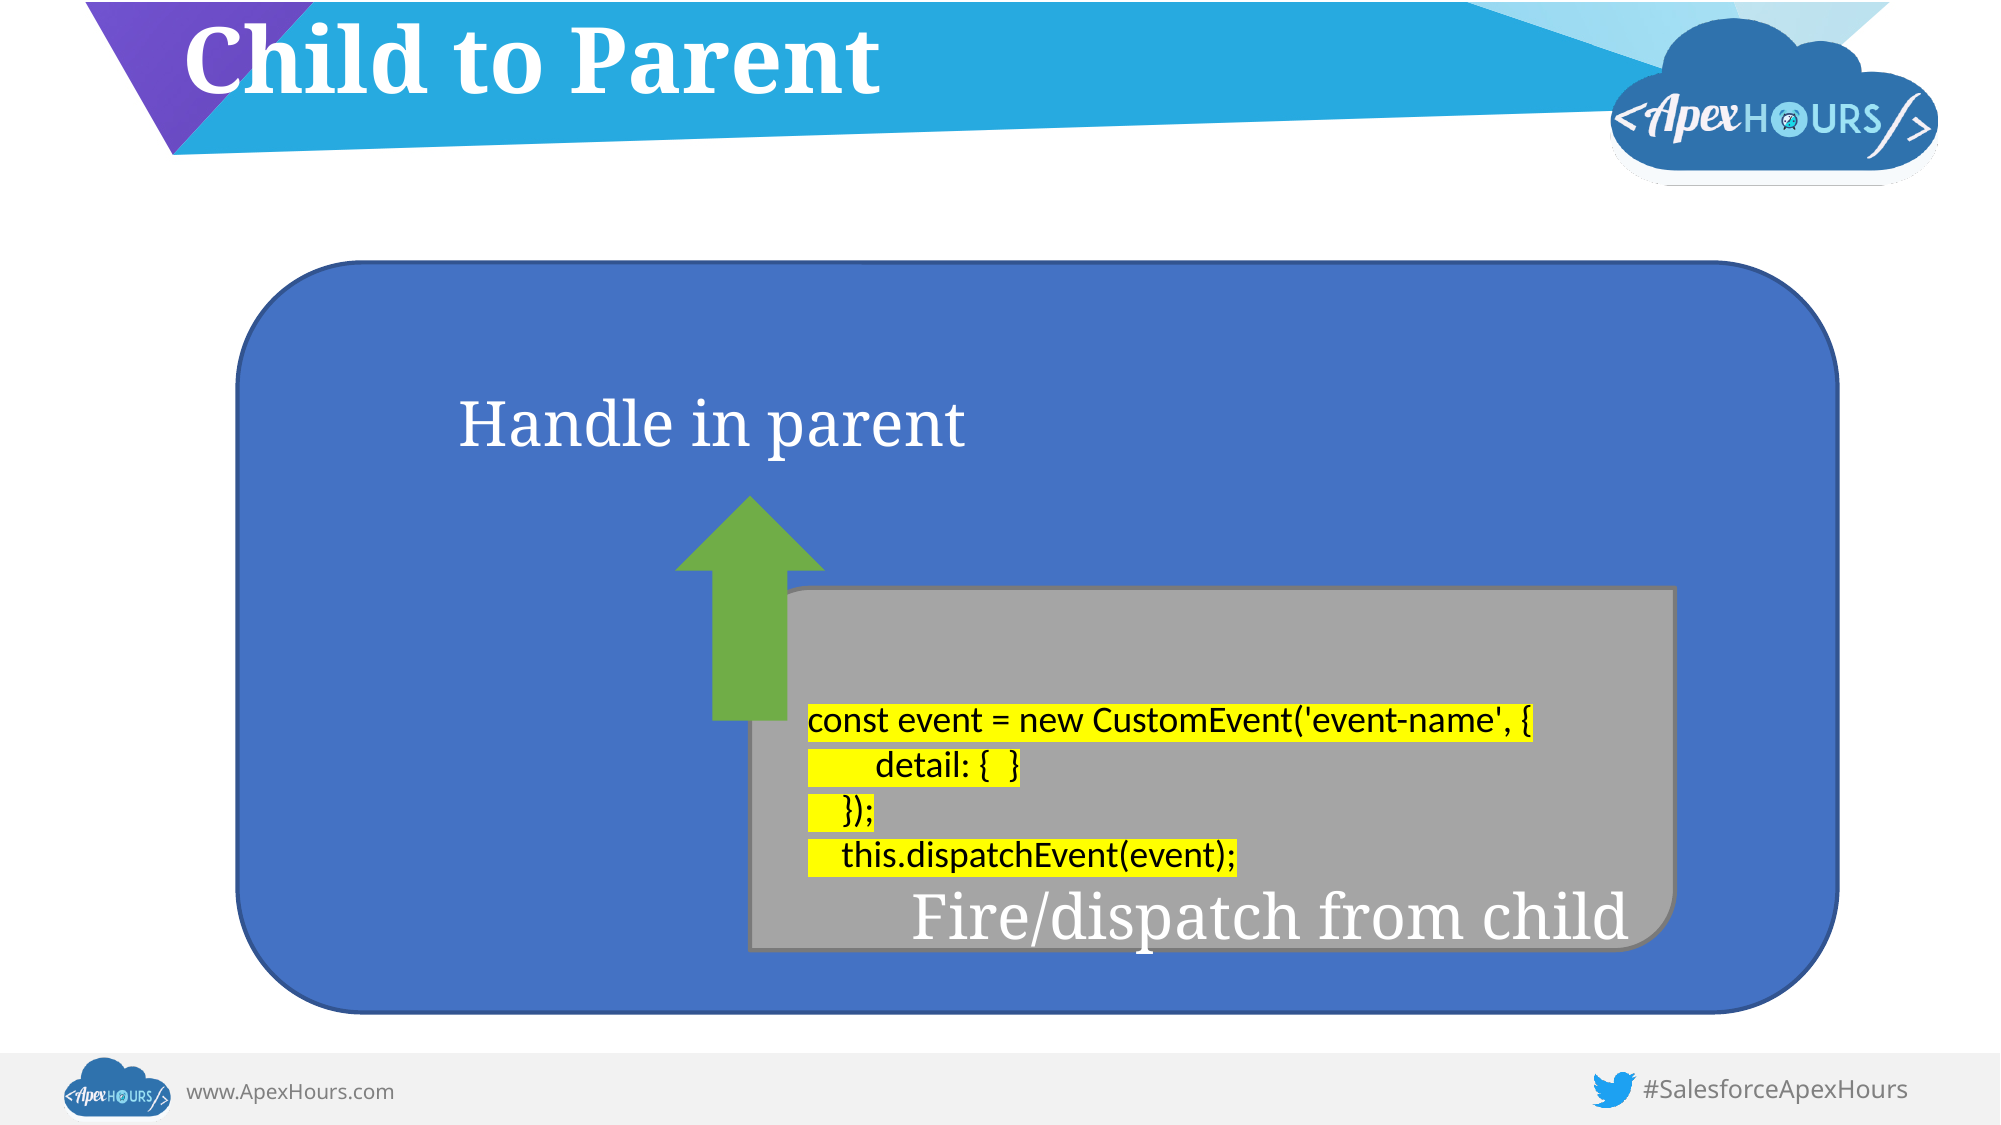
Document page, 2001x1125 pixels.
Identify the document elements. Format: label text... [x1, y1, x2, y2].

text_box [674, 495, 825, 721]
text_box [747, 585, 1678, 953]
picture [54, 1055, 180, 1124]
text_box [235, 260, 1840, 1015]
text_box Handle in parent [443, 376, 982, 467]
text_box const event = new CustomEvent('event-name', { detail: { } }); this.dispatchEvent(event); [799, 687, 1625, 883]
picture [1580, 1056, 1646, 1122]
picture [1580, 12, 1968, 191]
title Child to Parent [174, 6, 1901, 171]
picture [77, 2, 1896, 163]
text_box Fire/dispatch from child [896, 869, 1646, 960]
